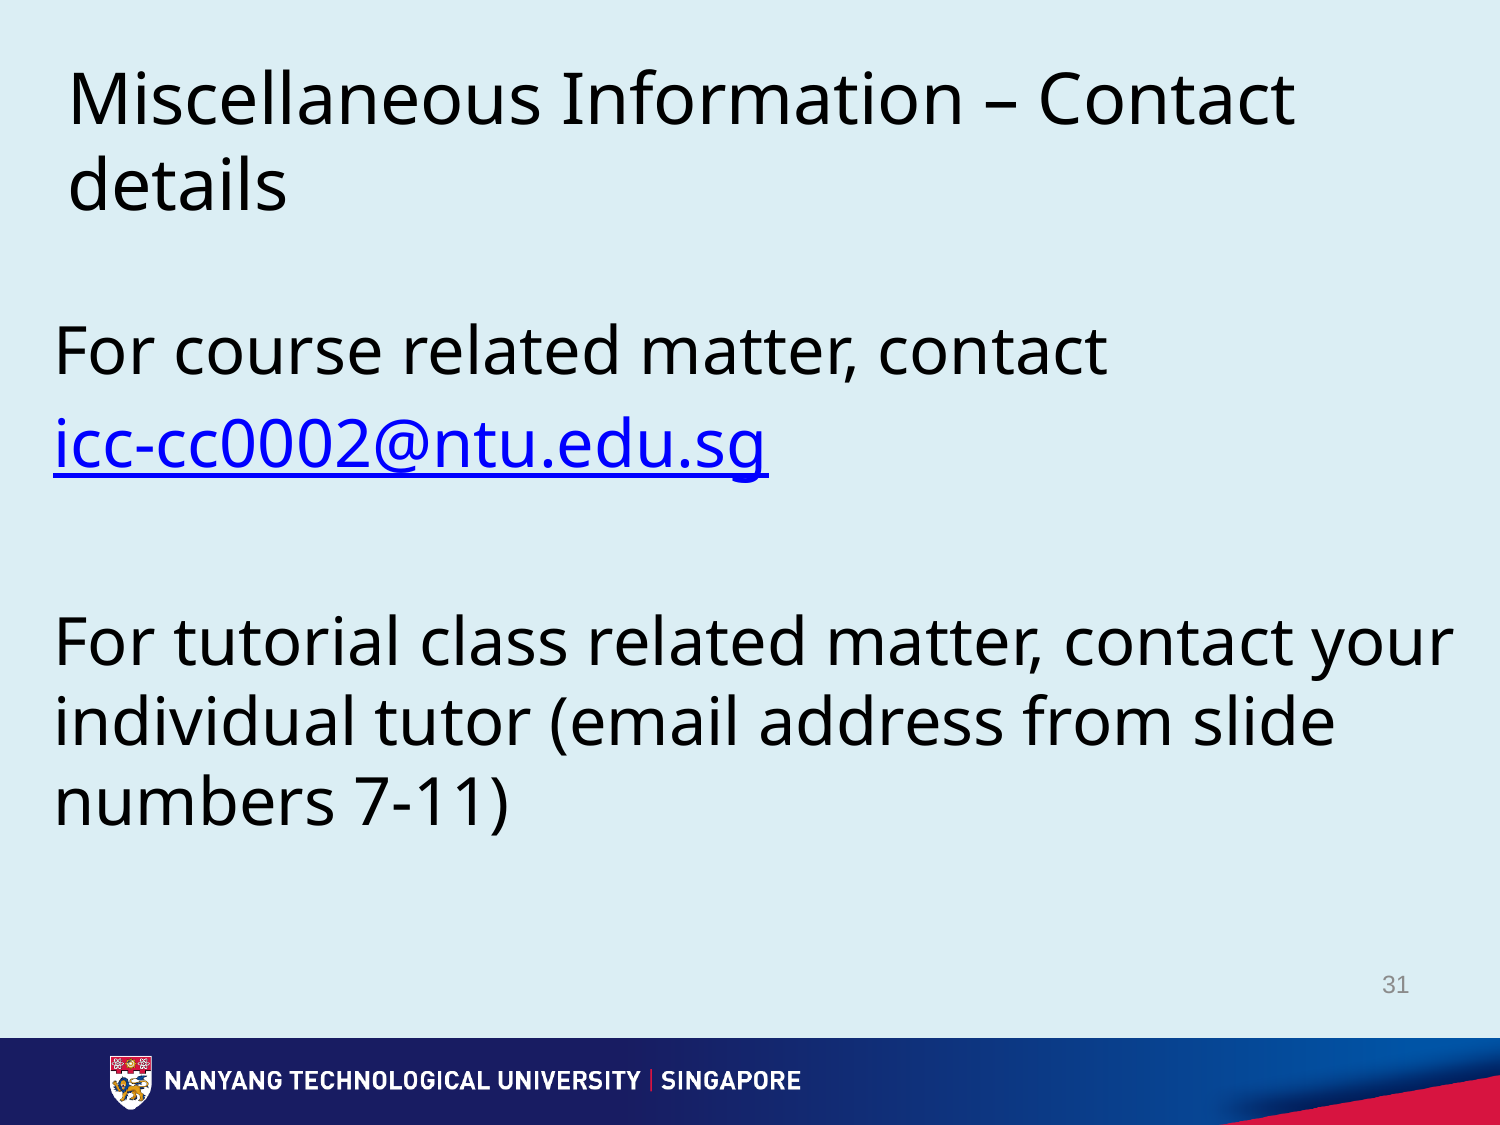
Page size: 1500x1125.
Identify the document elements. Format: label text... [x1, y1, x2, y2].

title Miscellaneous Information – Contact details [52, 45, 1403, 233]
list For course related matter, contact icc-cc0002@ntu.edu.sg For tutorial class related matter, contact your individual tutor (email address from slide numbers 7-11) [38, 299, 1473, 1012]
slide_number 31 [1074, 953, 1425, 1014]
picture [0, 1038, 1500, 1125]
